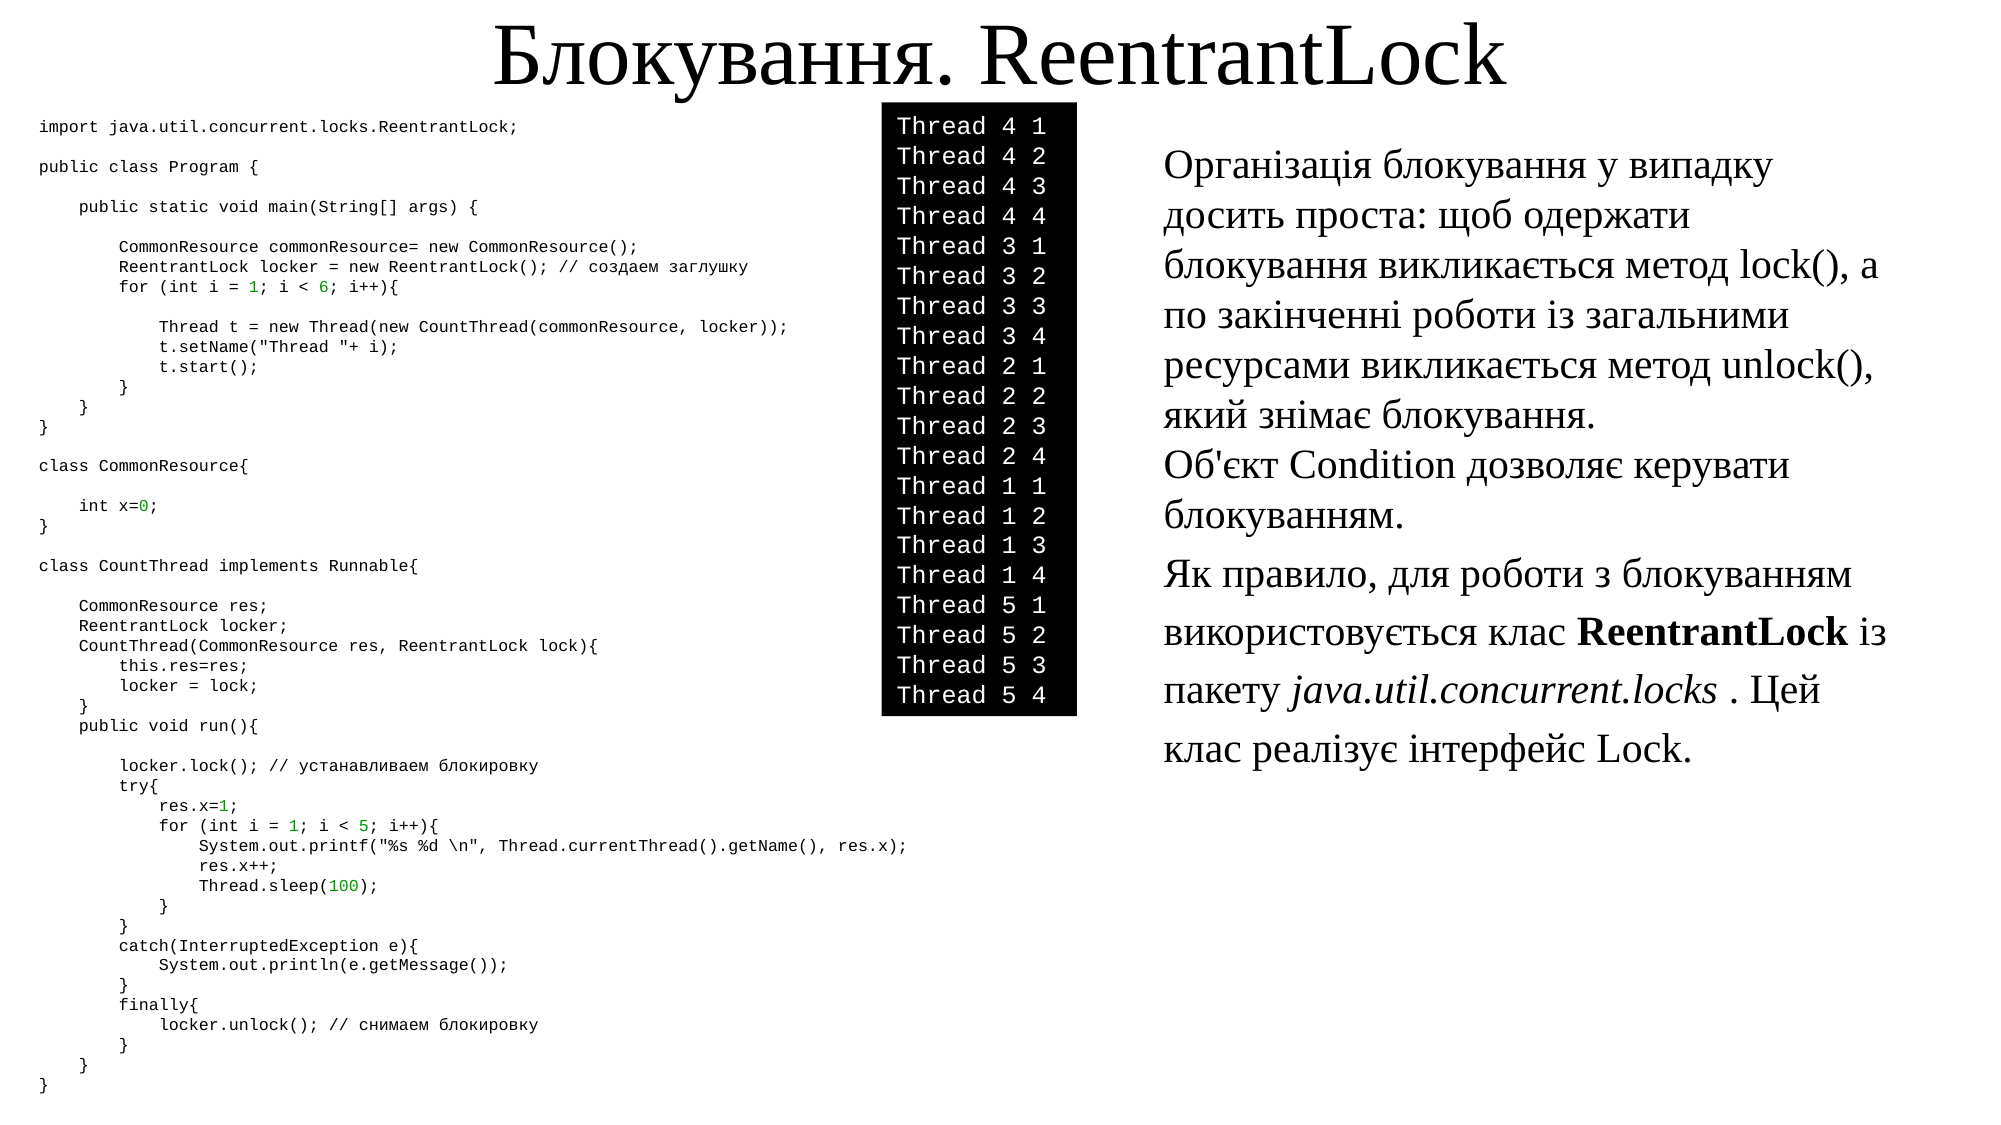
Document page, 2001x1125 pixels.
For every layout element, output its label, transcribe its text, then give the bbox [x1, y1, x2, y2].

text_box import java.util.concurrent.locks.ReentrantLock; public class Program { public static void main(String[] args) { CommonResource commonResource= new CommonResource(); ReentrantLock locker = new ReentrantLock(); // создаем заглушку for (int i = 1; i < 6; i++){ Thread t = new Thread(new CountThread(commonResource, locker)); t.setName("Thread "+ i); t.start(); } } } class CommonResource{ int x=0; } class CountThread implements Runnable{ CommonResource res; ReentrantLock locker; CountThread(CommonResource res, ReentrantLock lock){ this.res=res; locker = lock; } public void run(){ locker.lock(); // устанавливаем блокировку try{ res.x=1; for (int i = 1; i < 5; i++){ System.out.printf("%s %d \n", Thread.currentThread().getName(), res.x); res.x++; Thread.sleep(100); } } catch(InterruptedException e){ System.out.println(e.getMessage()); } finally{ locker.unlock(); // снимаем блокировку } } } [39, 115, 2000, 1094]
text_box Thread 4 1 Thread 4 2 Thread 4 3 Thread 4 4 Thread 3 1 Thread 3 2 Thread 3 3 Thread 3 4 Thread 2 1 Thread 2 2 Thread 2 3 Thread 2 4 Thread 1 1 Thread 1 2 Thread 1 3 Thread 1 4 Thread 5 1 Thread 5 2 Thread 5 3 Thread 5 4 [881, 102, 1077, 717]
text_box Блокування. ReentrantLock [0, 0, 2000, 112]
